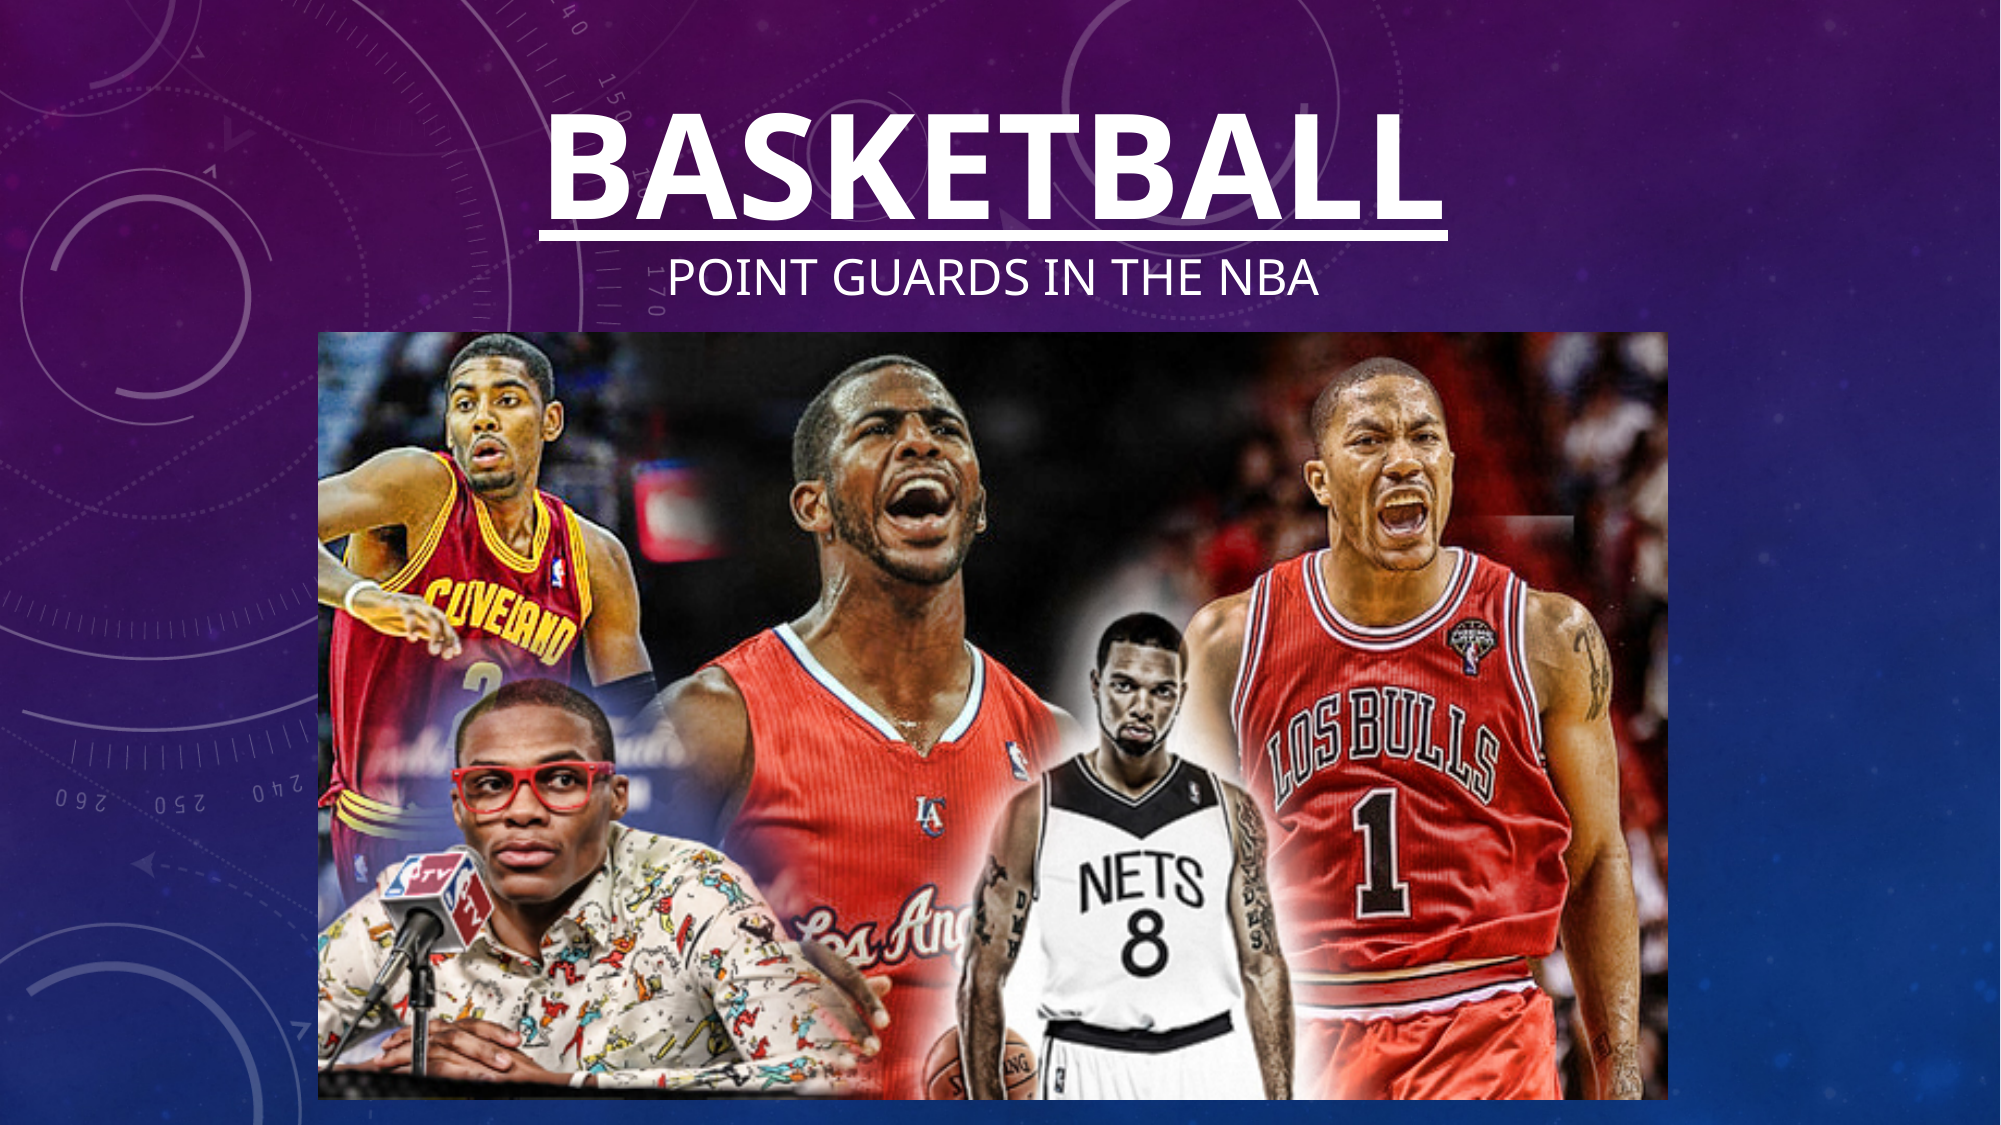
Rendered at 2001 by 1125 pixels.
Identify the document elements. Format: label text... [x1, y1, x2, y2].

title BASKETBALL [402, 63, 1584, 238]
subtitle Point guards in the nba [402, 238, 1584, 332]
picture [0, 0, 2001, 1125]
